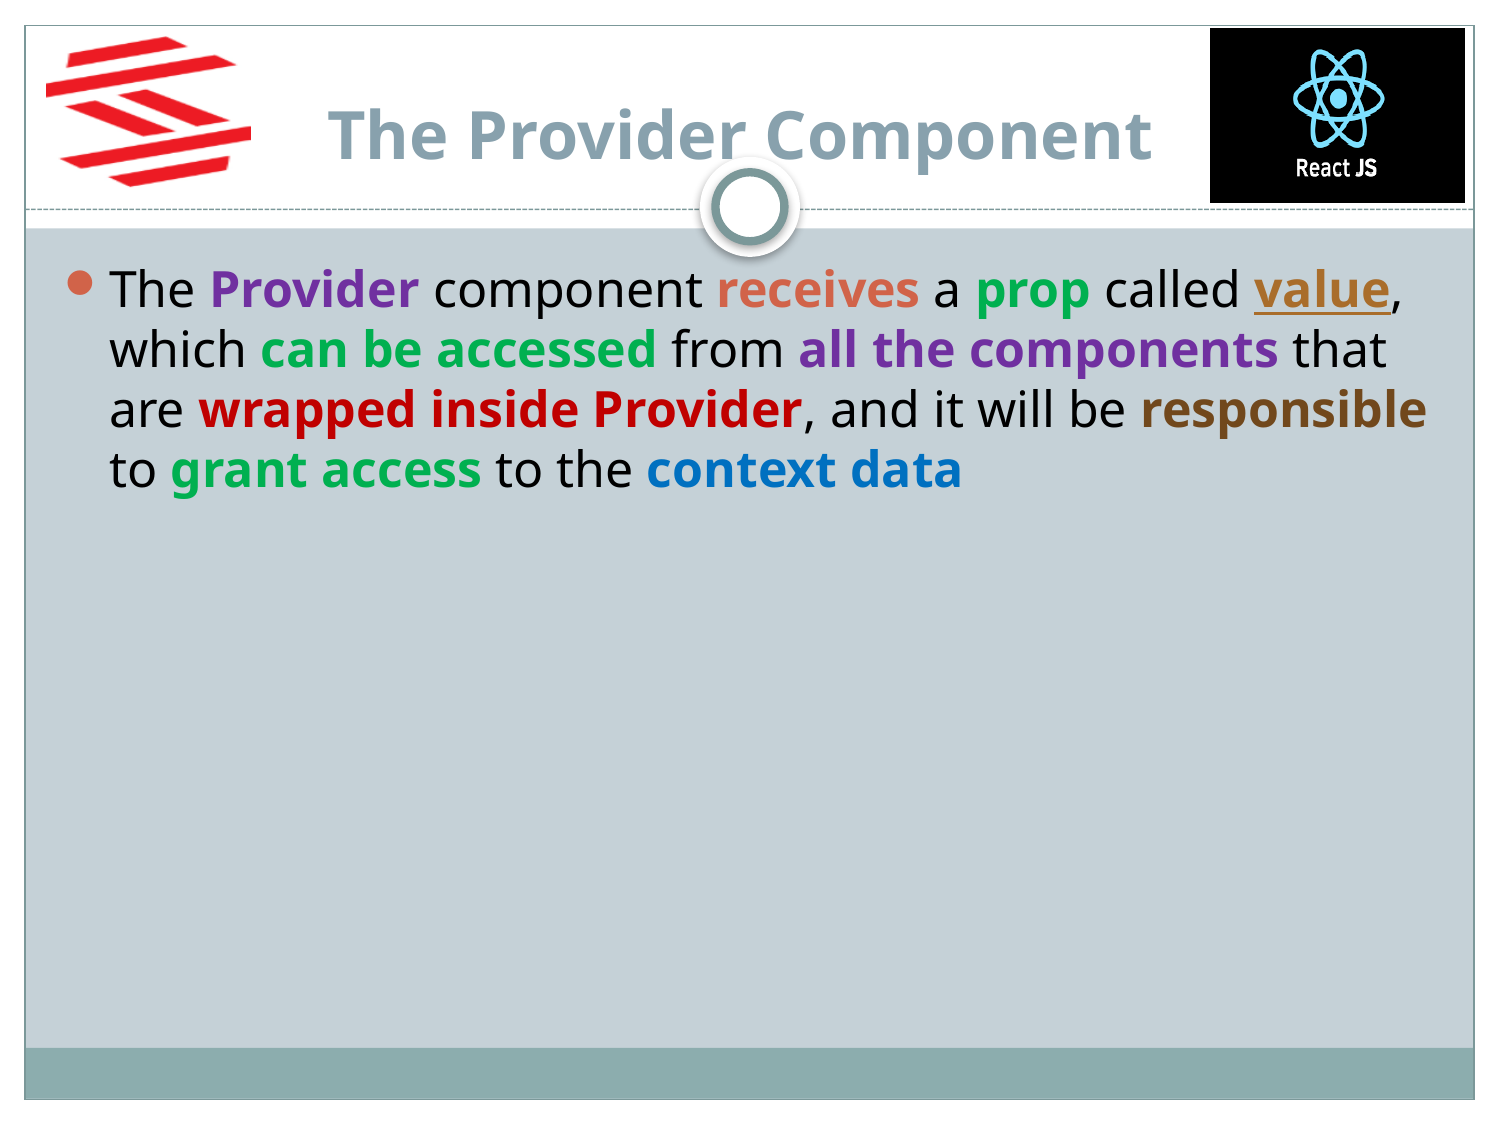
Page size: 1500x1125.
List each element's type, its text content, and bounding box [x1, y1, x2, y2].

title [46, 23, 1203, 186]
text_box The Provider Component [312, 15, 1450, 180]
picture [1210, 28, 1466, 203]
list The Provider component receives a prop called value, which can be accessed from all the components that are wrapped inside Provider, and it will be responsible to grant access to the context data [49, 250, 1445, 1001]
picture [46, 34, 252, 195]
